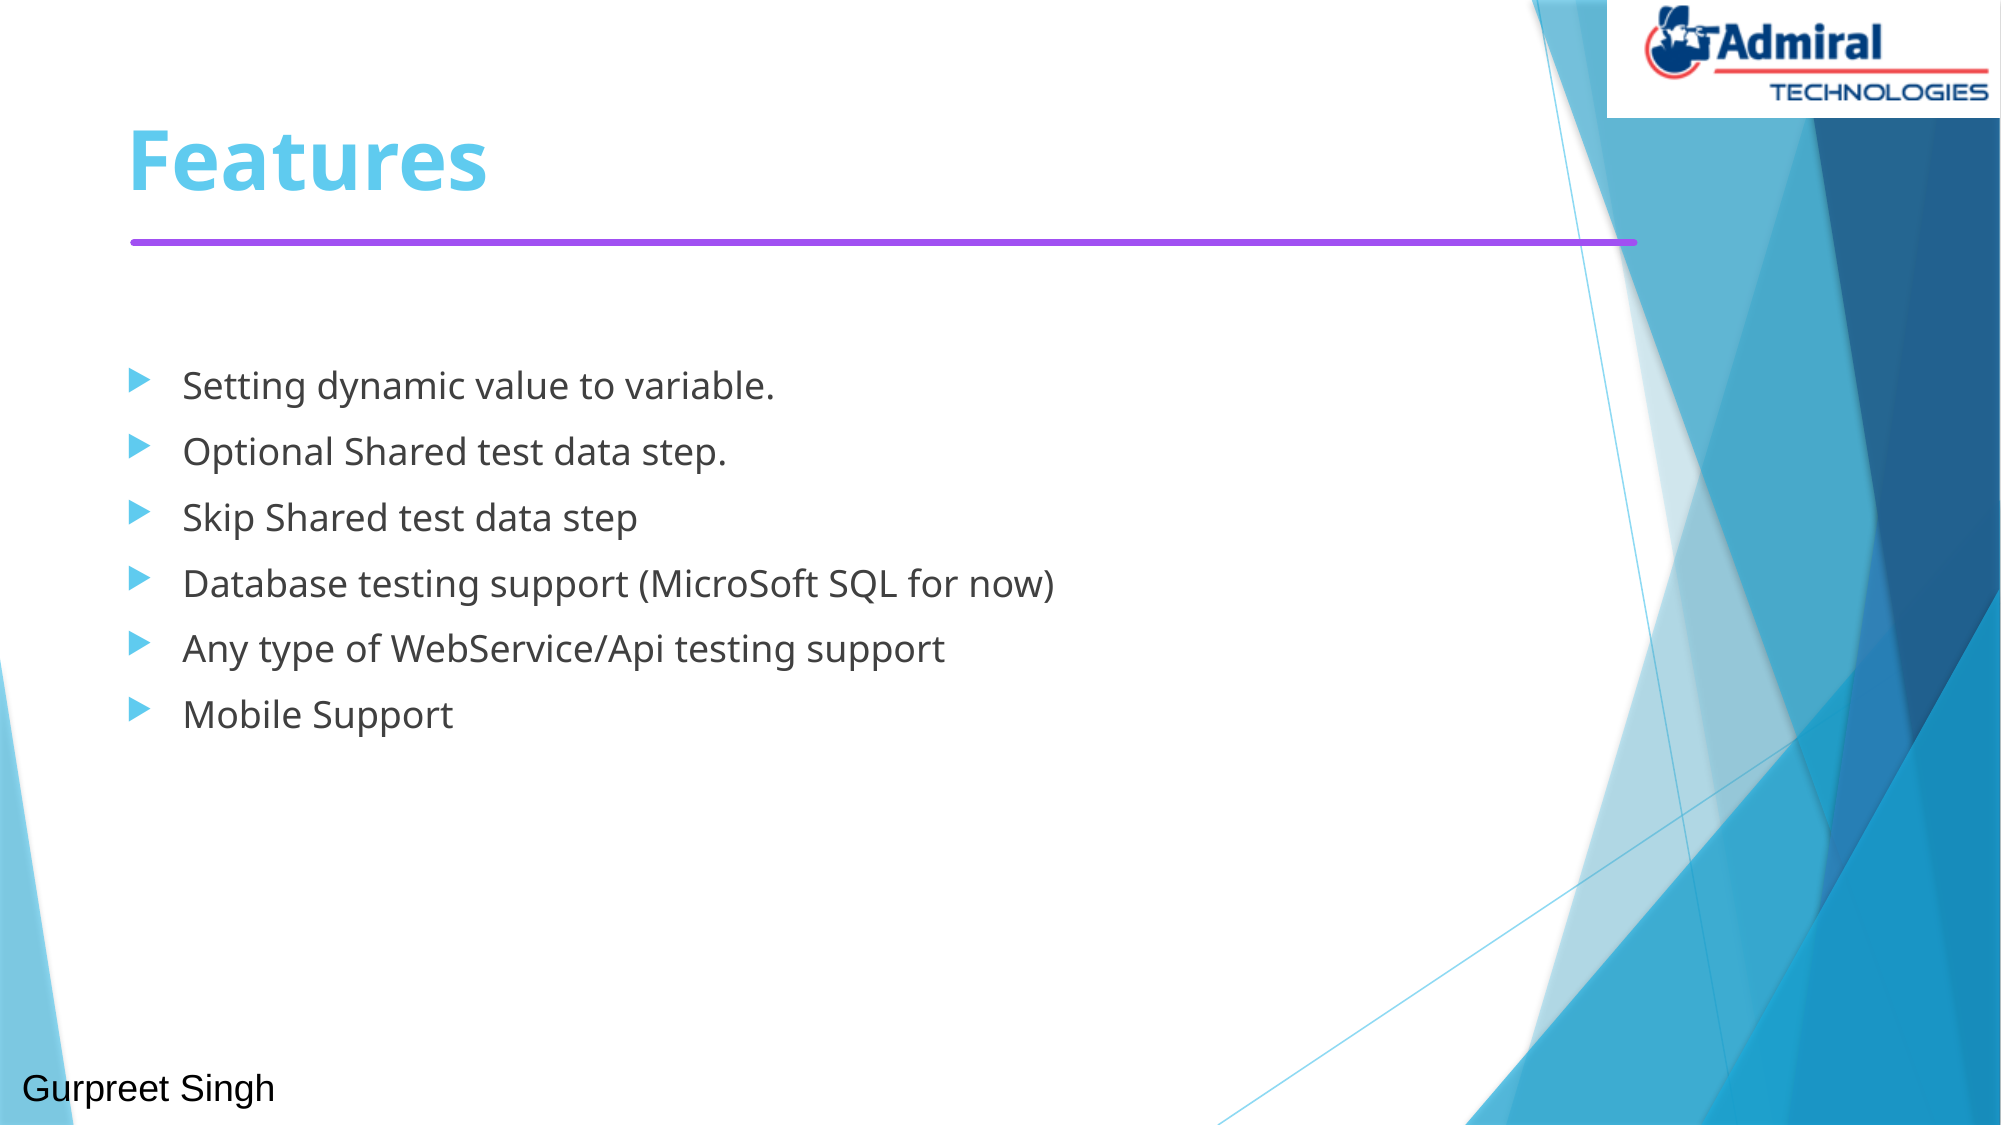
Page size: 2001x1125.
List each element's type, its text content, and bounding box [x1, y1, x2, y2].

text_box Gurpreet Singh [7, 1057, 291, 1117]
list Setting dynamic value to variable. Optional Shared test data step. Skip Shared test data step Database testing support (MicroSoft SQL for now) Any type of WebService/Api testing support Mobile Support [111, 354, 1522, 992]
picture [1606, 0, 2000, 119]
title Features [111, 99, 1522, 317]
